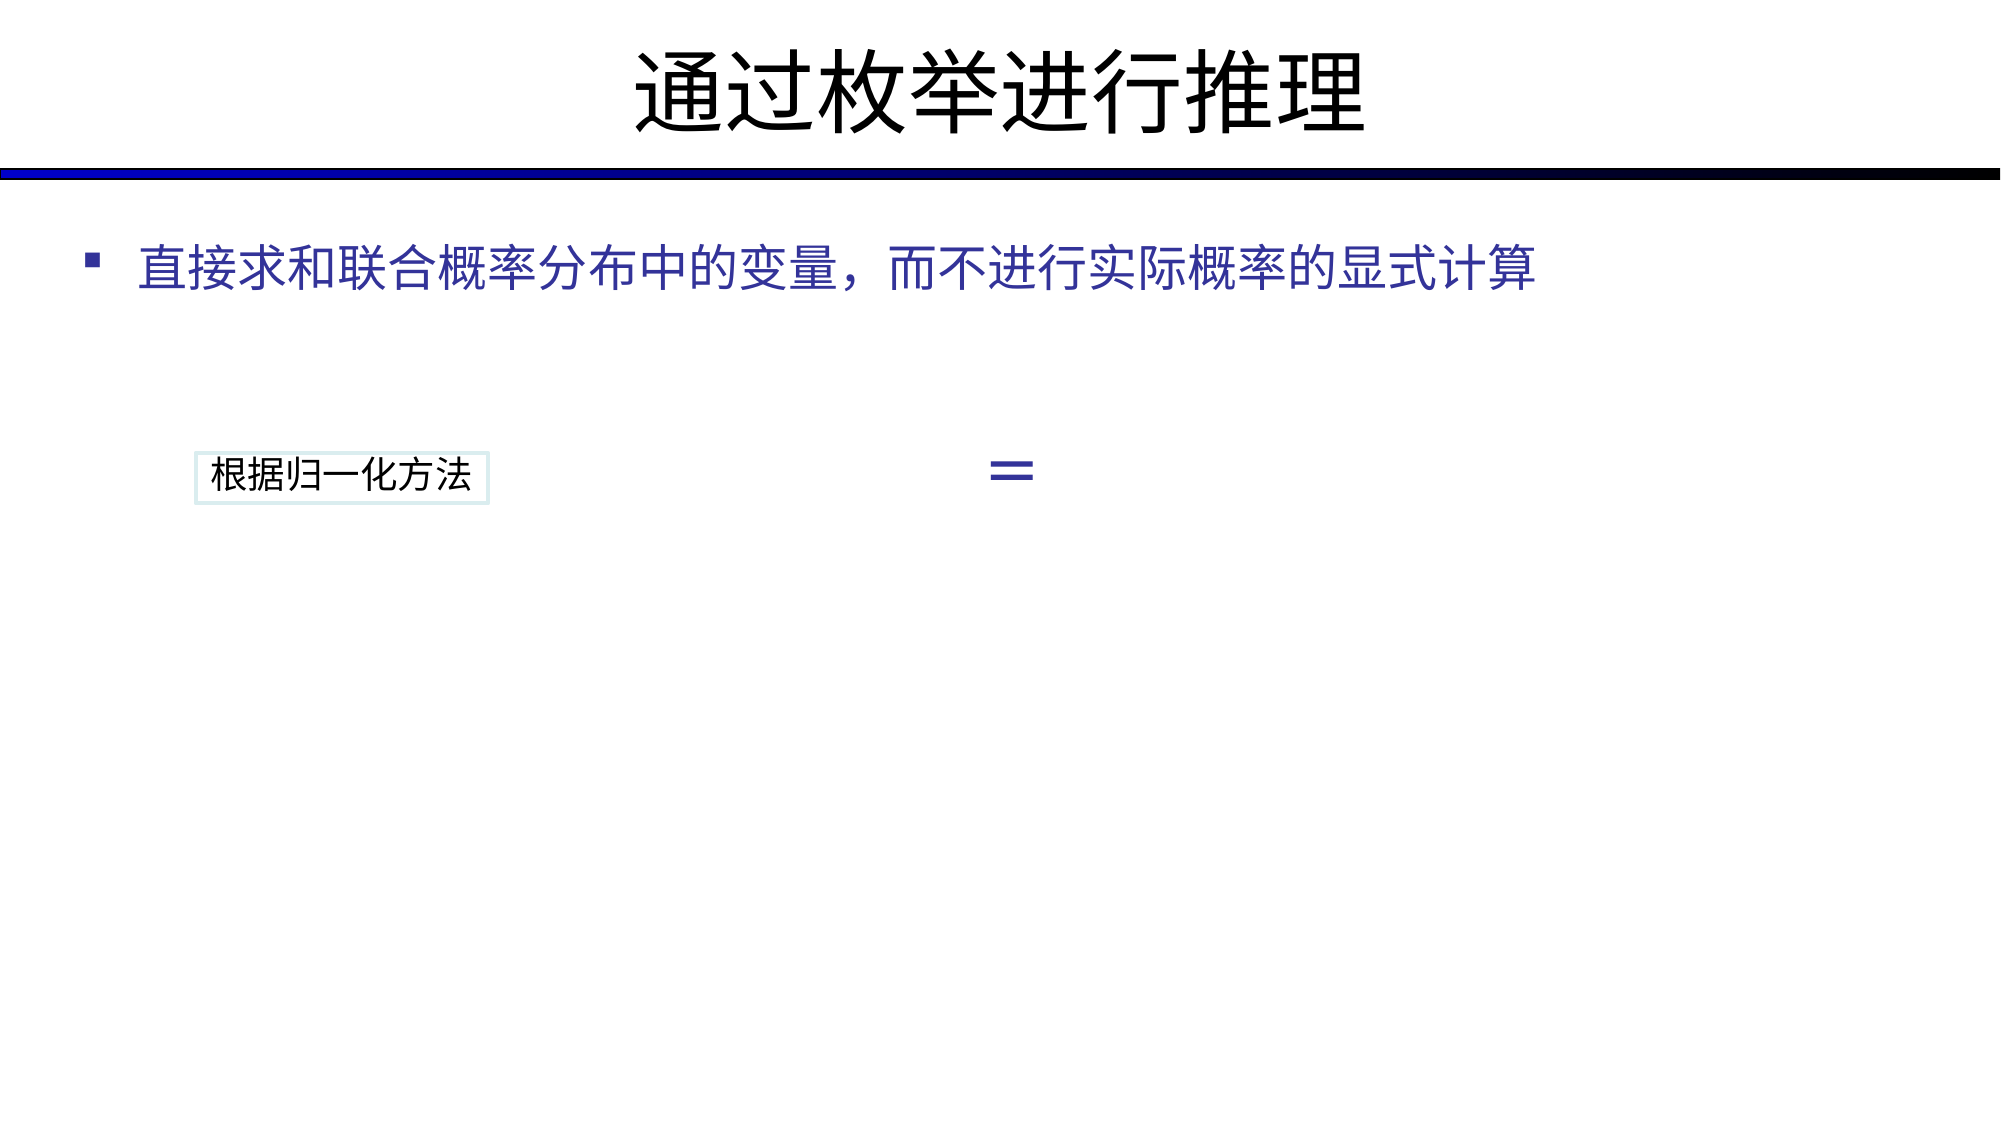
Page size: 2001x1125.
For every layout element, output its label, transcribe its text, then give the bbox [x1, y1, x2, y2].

text_box 根据归一化方法 [194, 451, 490, 505]
title 通过枚举进行推理 [0, 0, 2000, 184]
list 直接求和联合概率分布中的变量，而不进行实际概率的显式计算 [66, 228, 1934, 1006]
